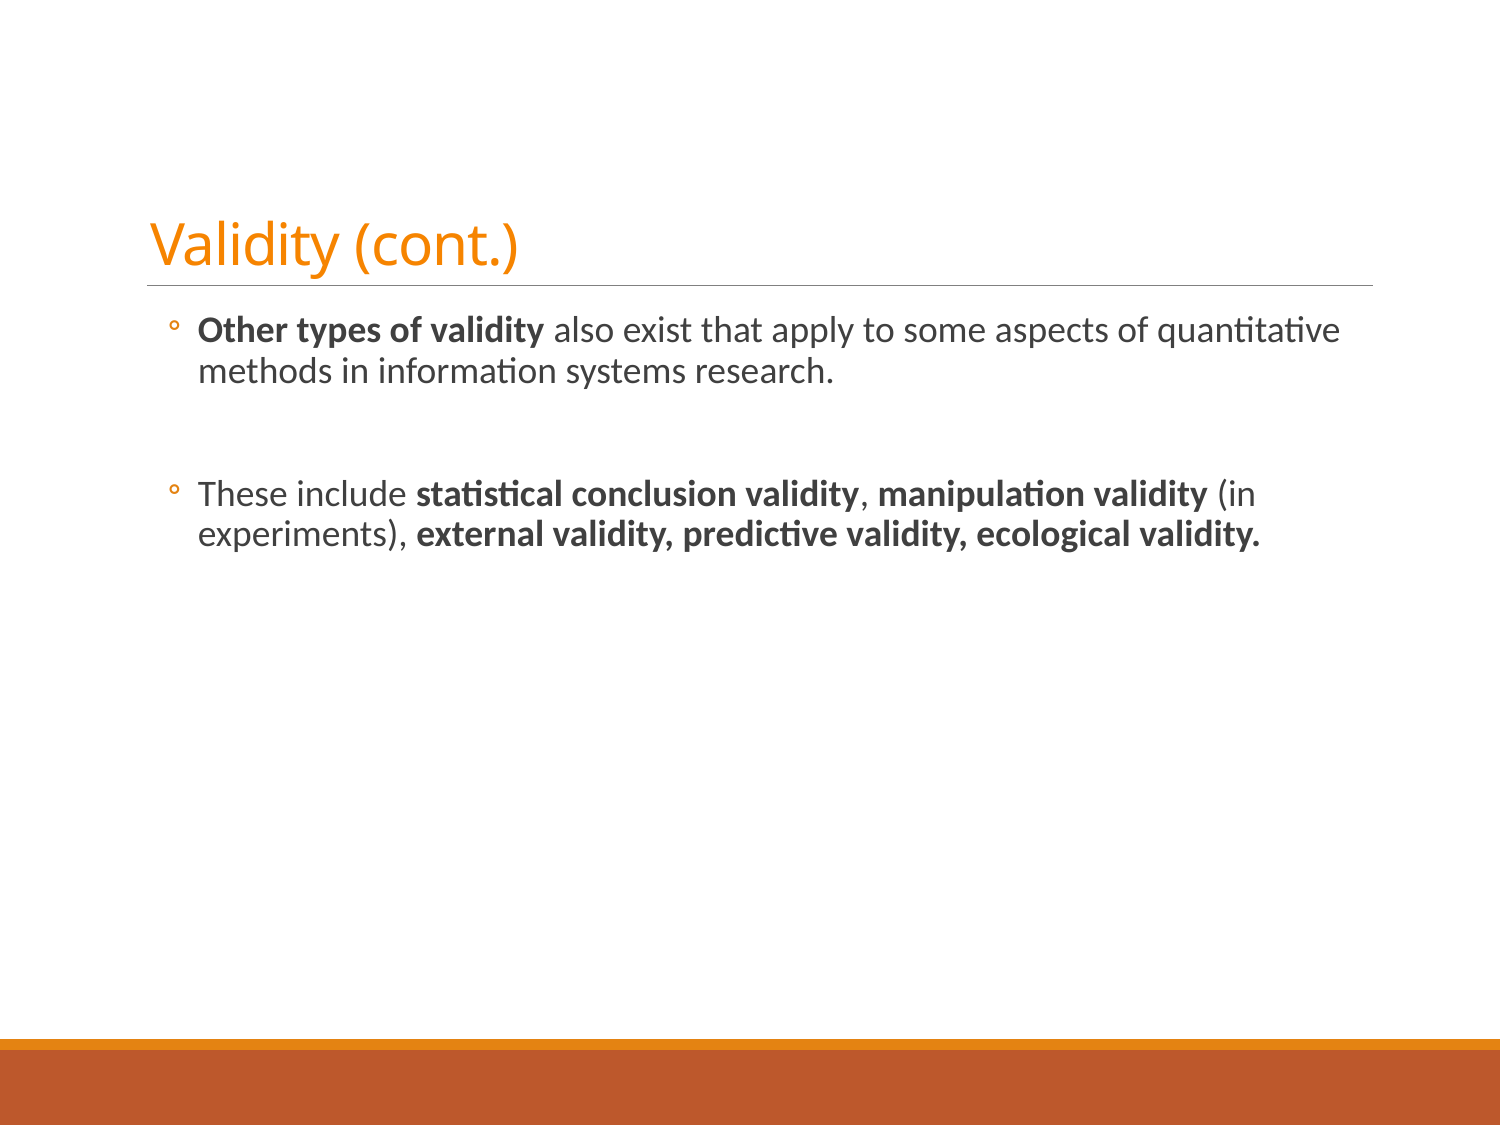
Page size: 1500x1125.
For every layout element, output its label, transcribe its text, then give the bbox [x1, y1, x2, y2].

title Validity (cont.) [135, 47, 1373, 285]
list Other types of validity also exist that apply to some aspects of quantitative methods in information systems research. These include statistical conclusion validity, manipulation validity (in experiments), external validity, predictive validity, ecological validity. [135, 302, 1373, 963]
